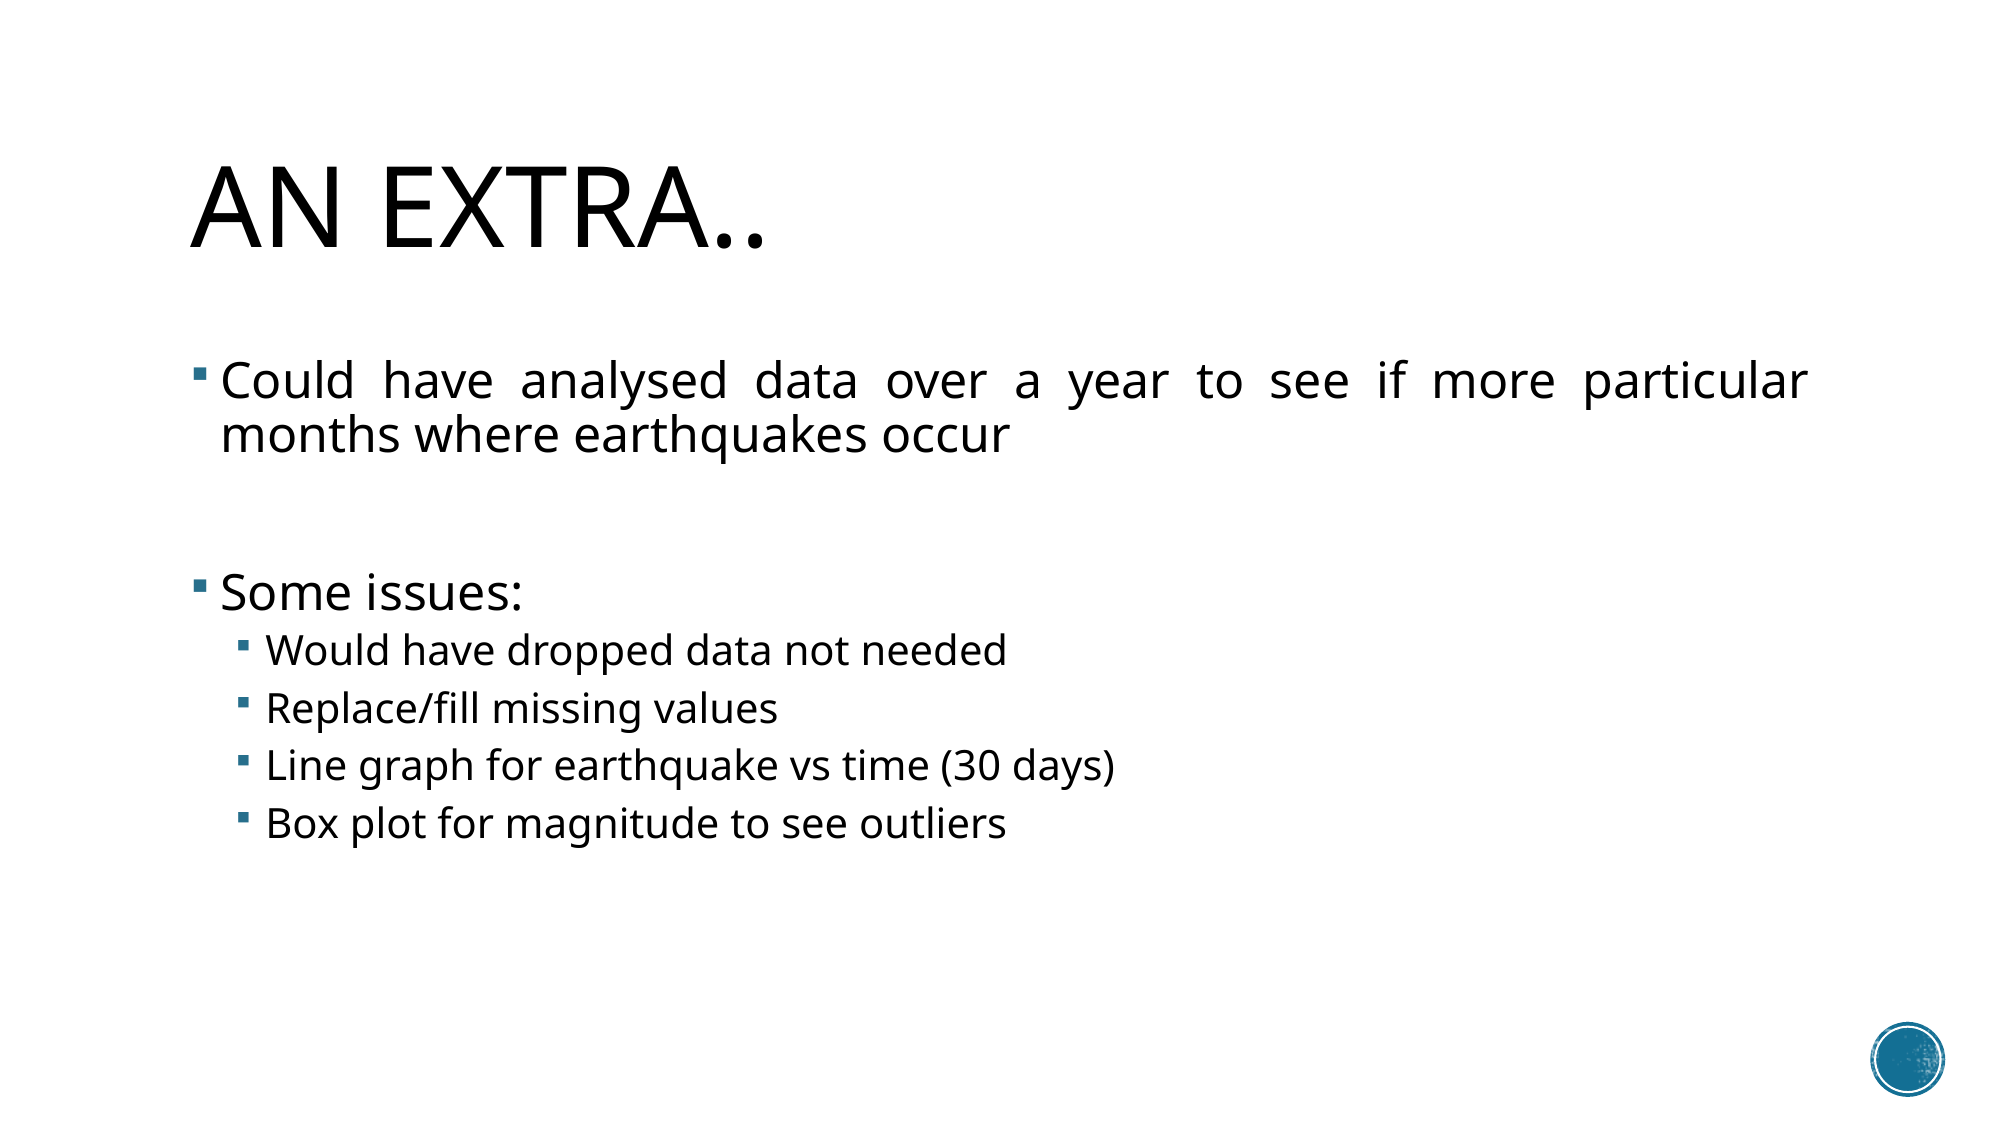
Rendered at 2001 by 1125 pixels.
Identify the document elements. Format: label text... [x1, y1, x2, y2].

title An extra.. [175, 79, 1826, 344]
list Could have analysed data over a year to see if more particular months where earthquakes occur Some issues: Would have dropped data not needed Replace/fill missing values Line graph for earthquake vs time (30 days) Box plot for magnitude to see outliers [175, 348, 1826, 1013]
